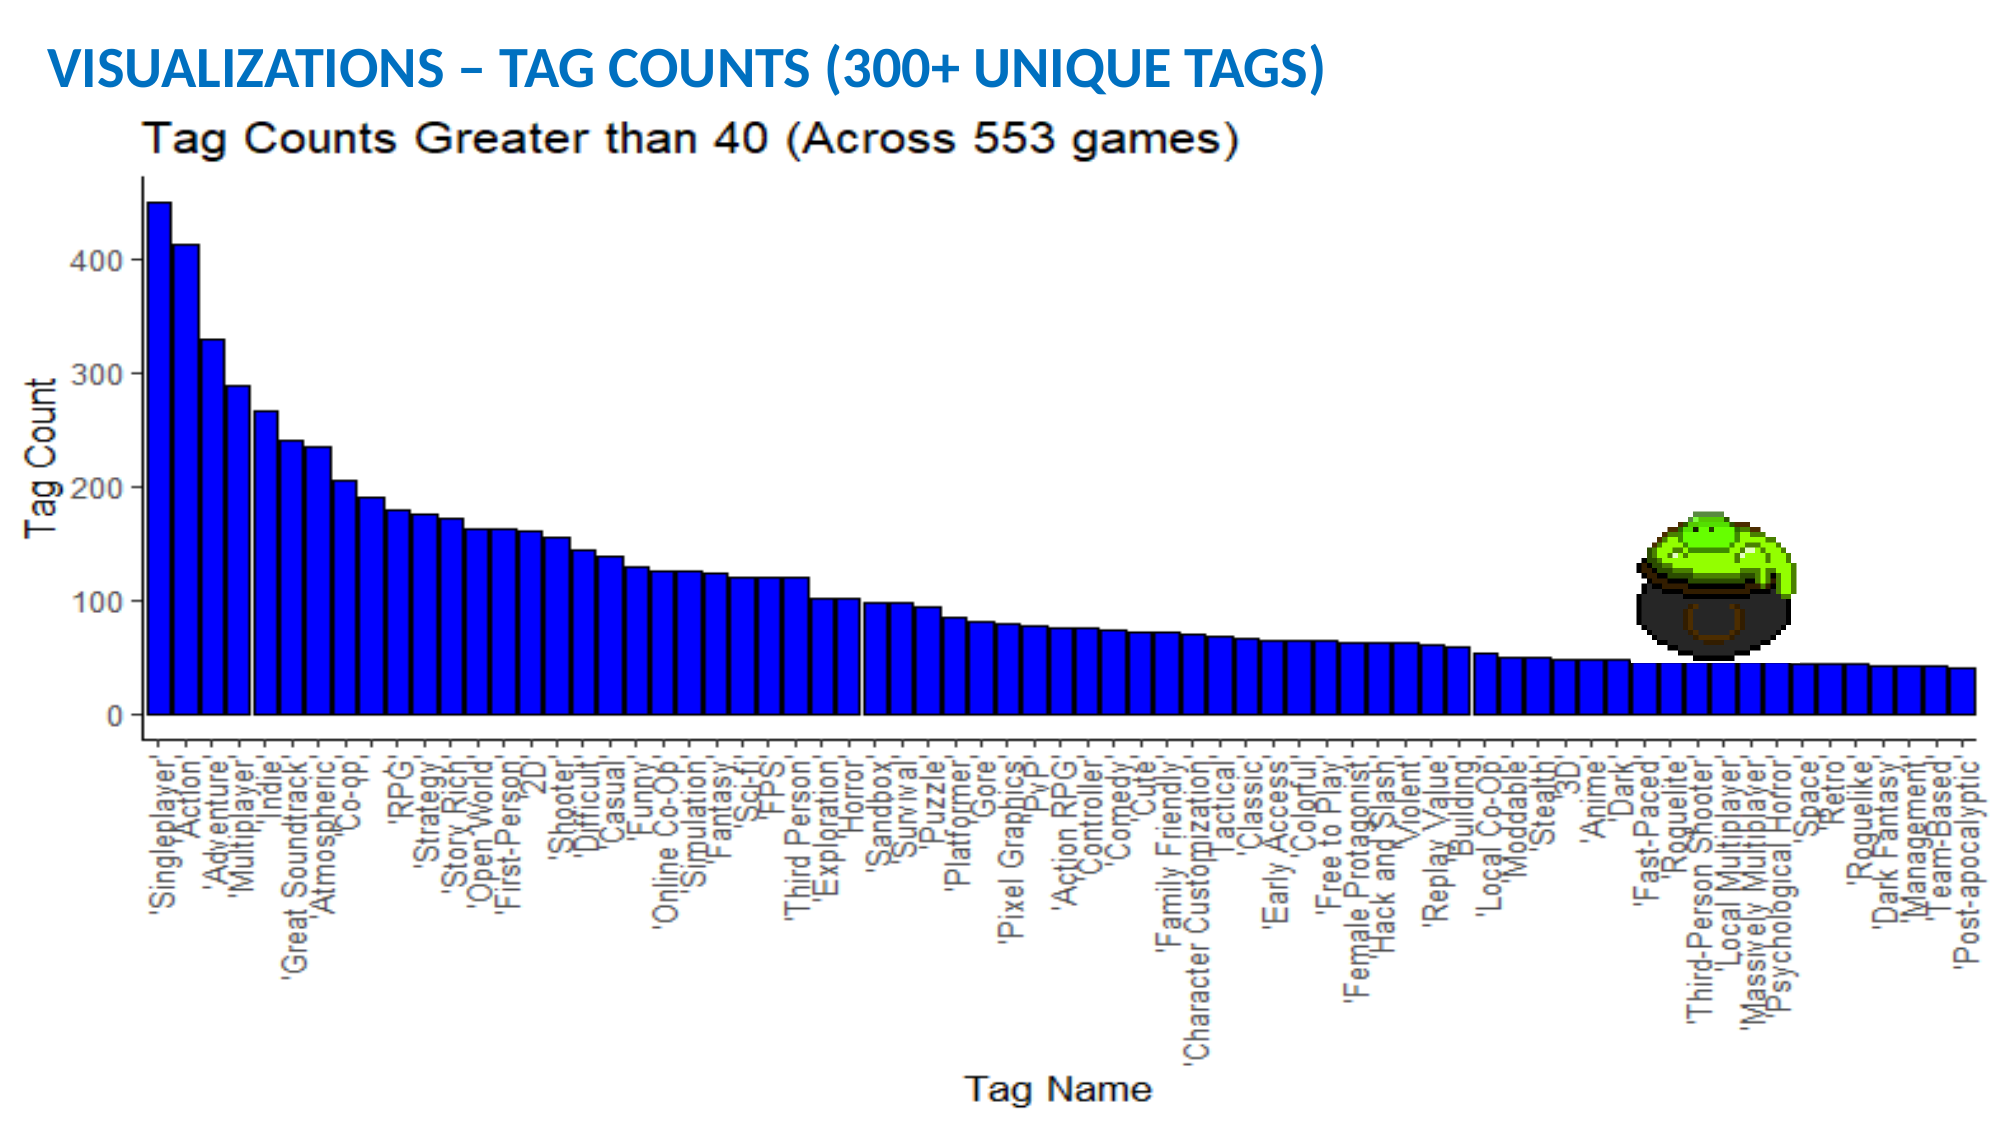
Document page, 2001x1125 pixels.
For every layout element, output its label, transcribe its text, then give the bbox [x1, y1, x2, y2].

title VISUALIZATIONS – TAG COUNTS (300+ UNIQUE TAGS) [32, 22, 1758, 101]
picture [0, 101, 2000, 1125]
